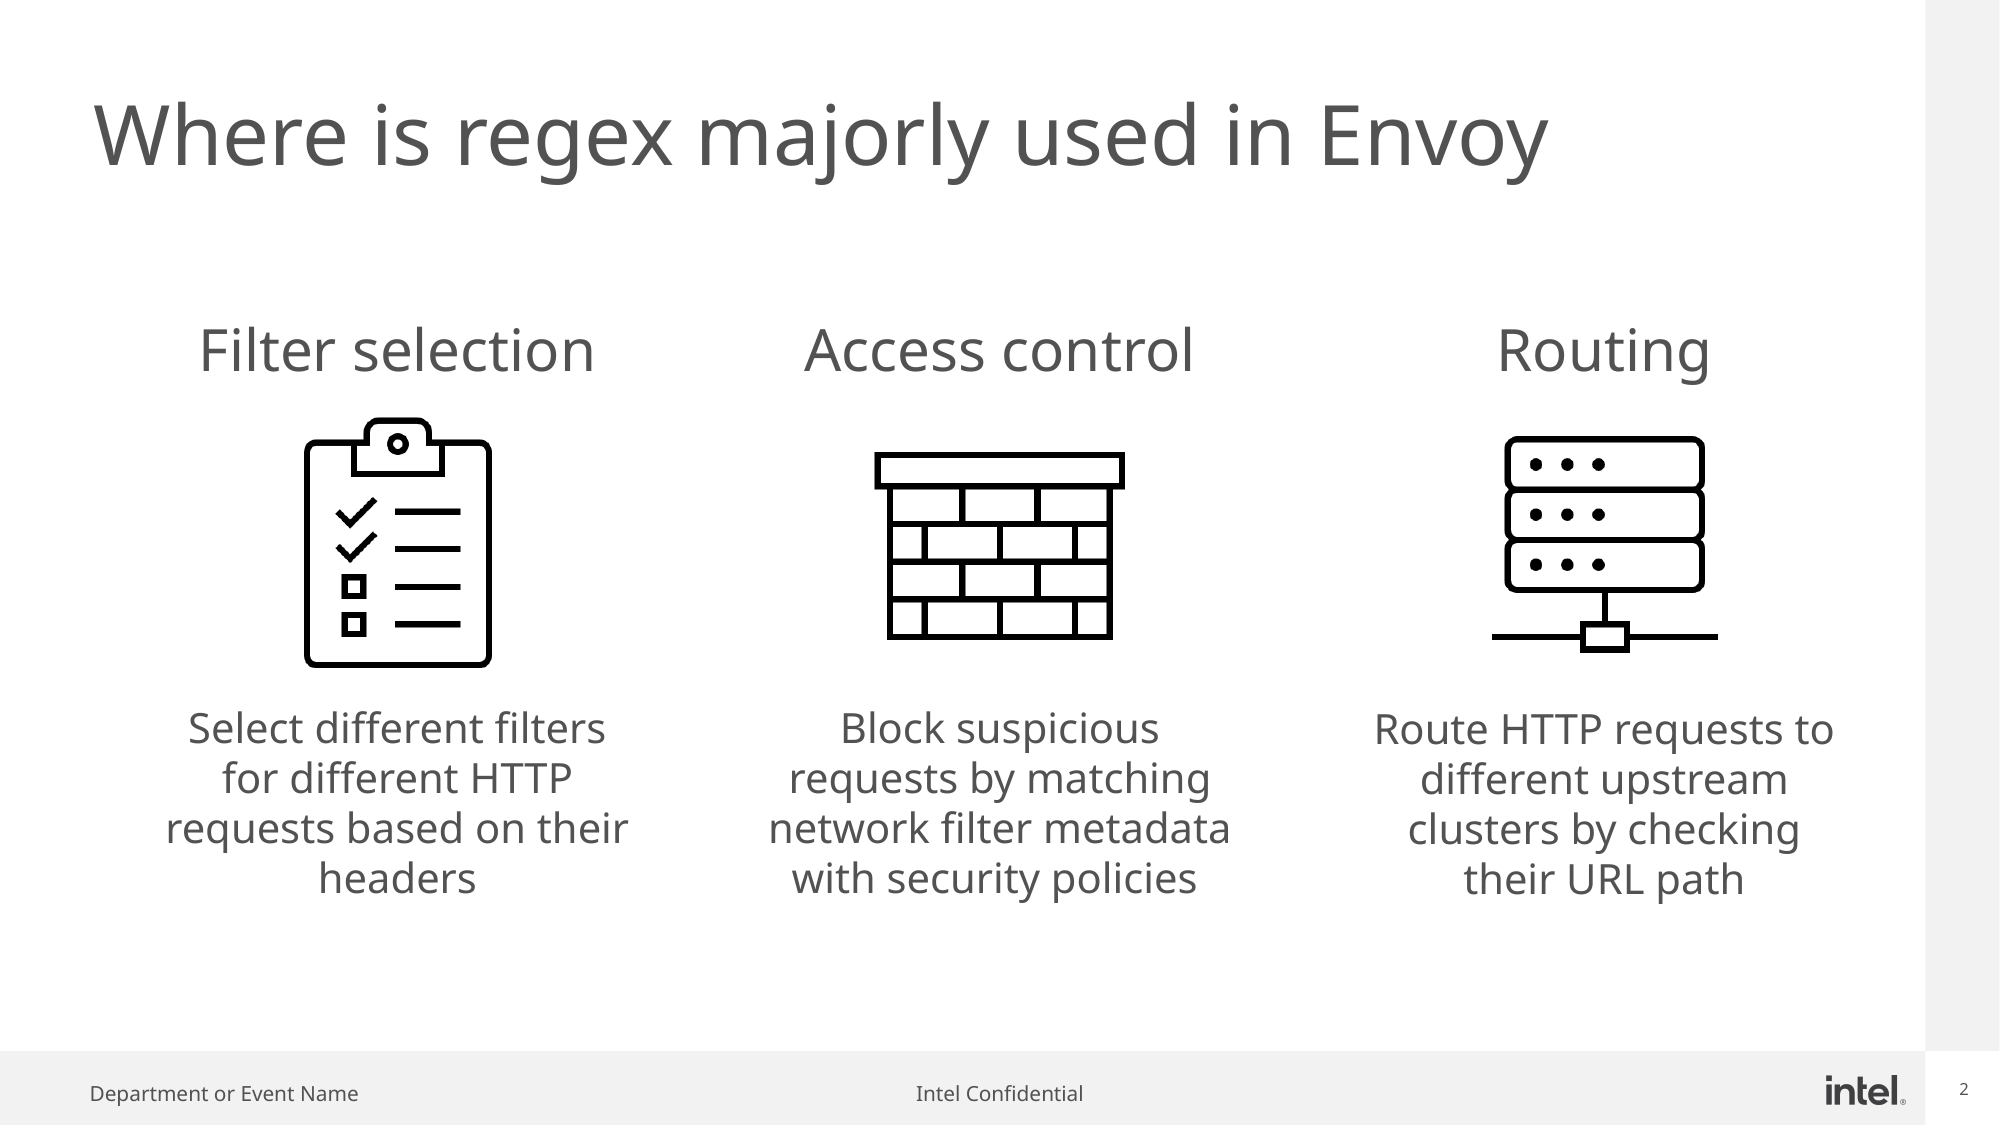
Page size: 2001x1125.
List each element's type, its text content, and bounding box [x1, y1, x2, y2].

picture [247, 391, 548, 693]
title Where is regex majorly used in Envoy [93, 93, 1901, 251]
text_box Filter selection [180, 313, 615, 384]
picture [1454, 391, 1755, 693]
text_box Block suspicious requests by matching network filter metadata with security policies [759, 701, 1240, 902]
text_box Route HTTP requests to different upstream clusters by checking their URL path [1364, 702, 1845, 903]
picture [849, 391, 1151, 693]
text_box Select different filters for different HTTP requests based on their headers [157, 701, 638, 902]
text_box Routing [1387, 312, 1822, 383]
picture [1826, 1075, 1906, 1105]
text_box Access control [783, 313, 1217, 384]
